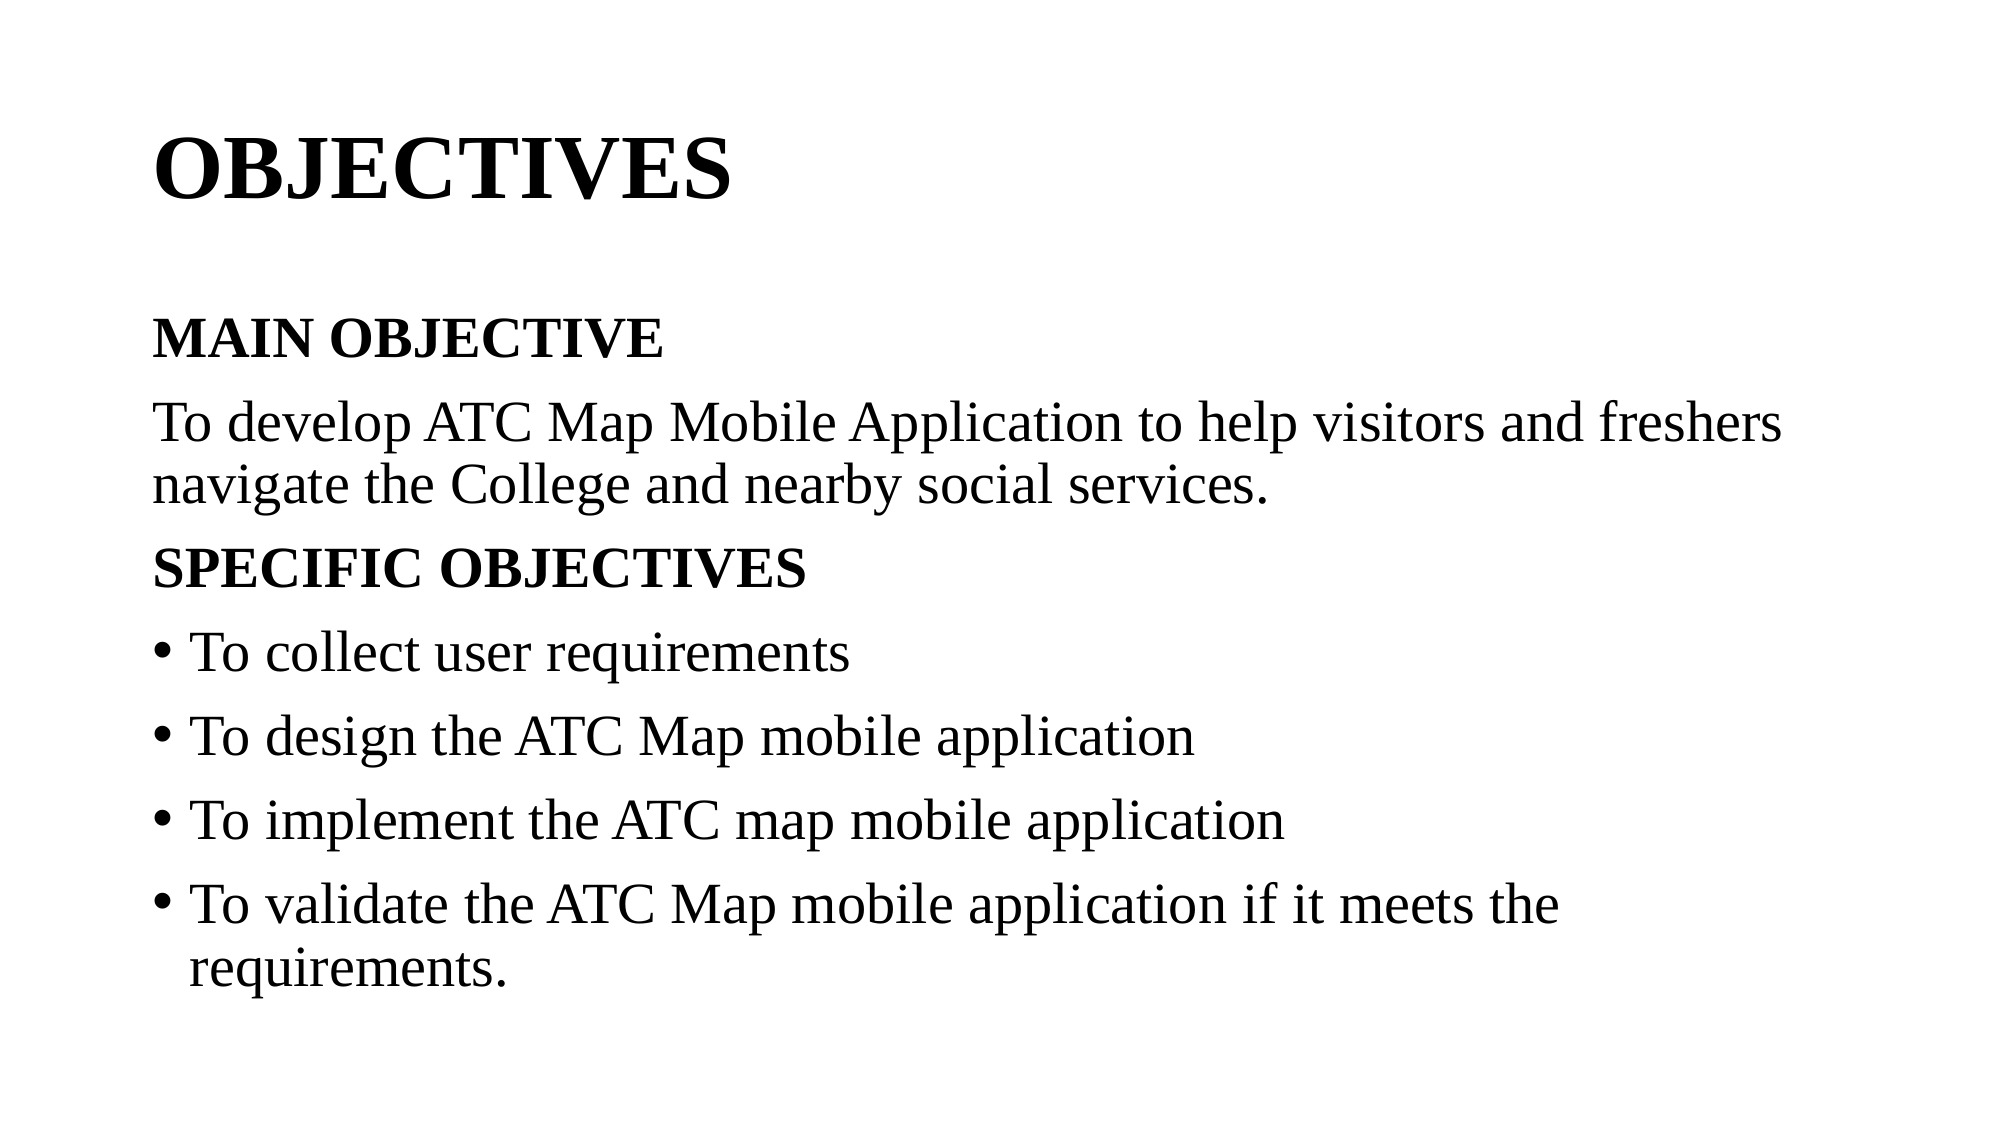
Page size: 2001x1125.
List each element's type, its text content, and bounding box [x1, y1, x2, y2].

title OBJECTIVES [137, 59, 1863, 278]
list MAIN OBJECTIVE To develop ATC Map Mobile Application to help visitors and freshers navigate the College and nearby social services. SPECIFIC OBJECTIVES To collect user requirements To design the ATC Map mobile application To implement the ATC map mobile application To validate the ATC Map mobile application if it meets the requirements. [137, 299, 1863, 1014]
